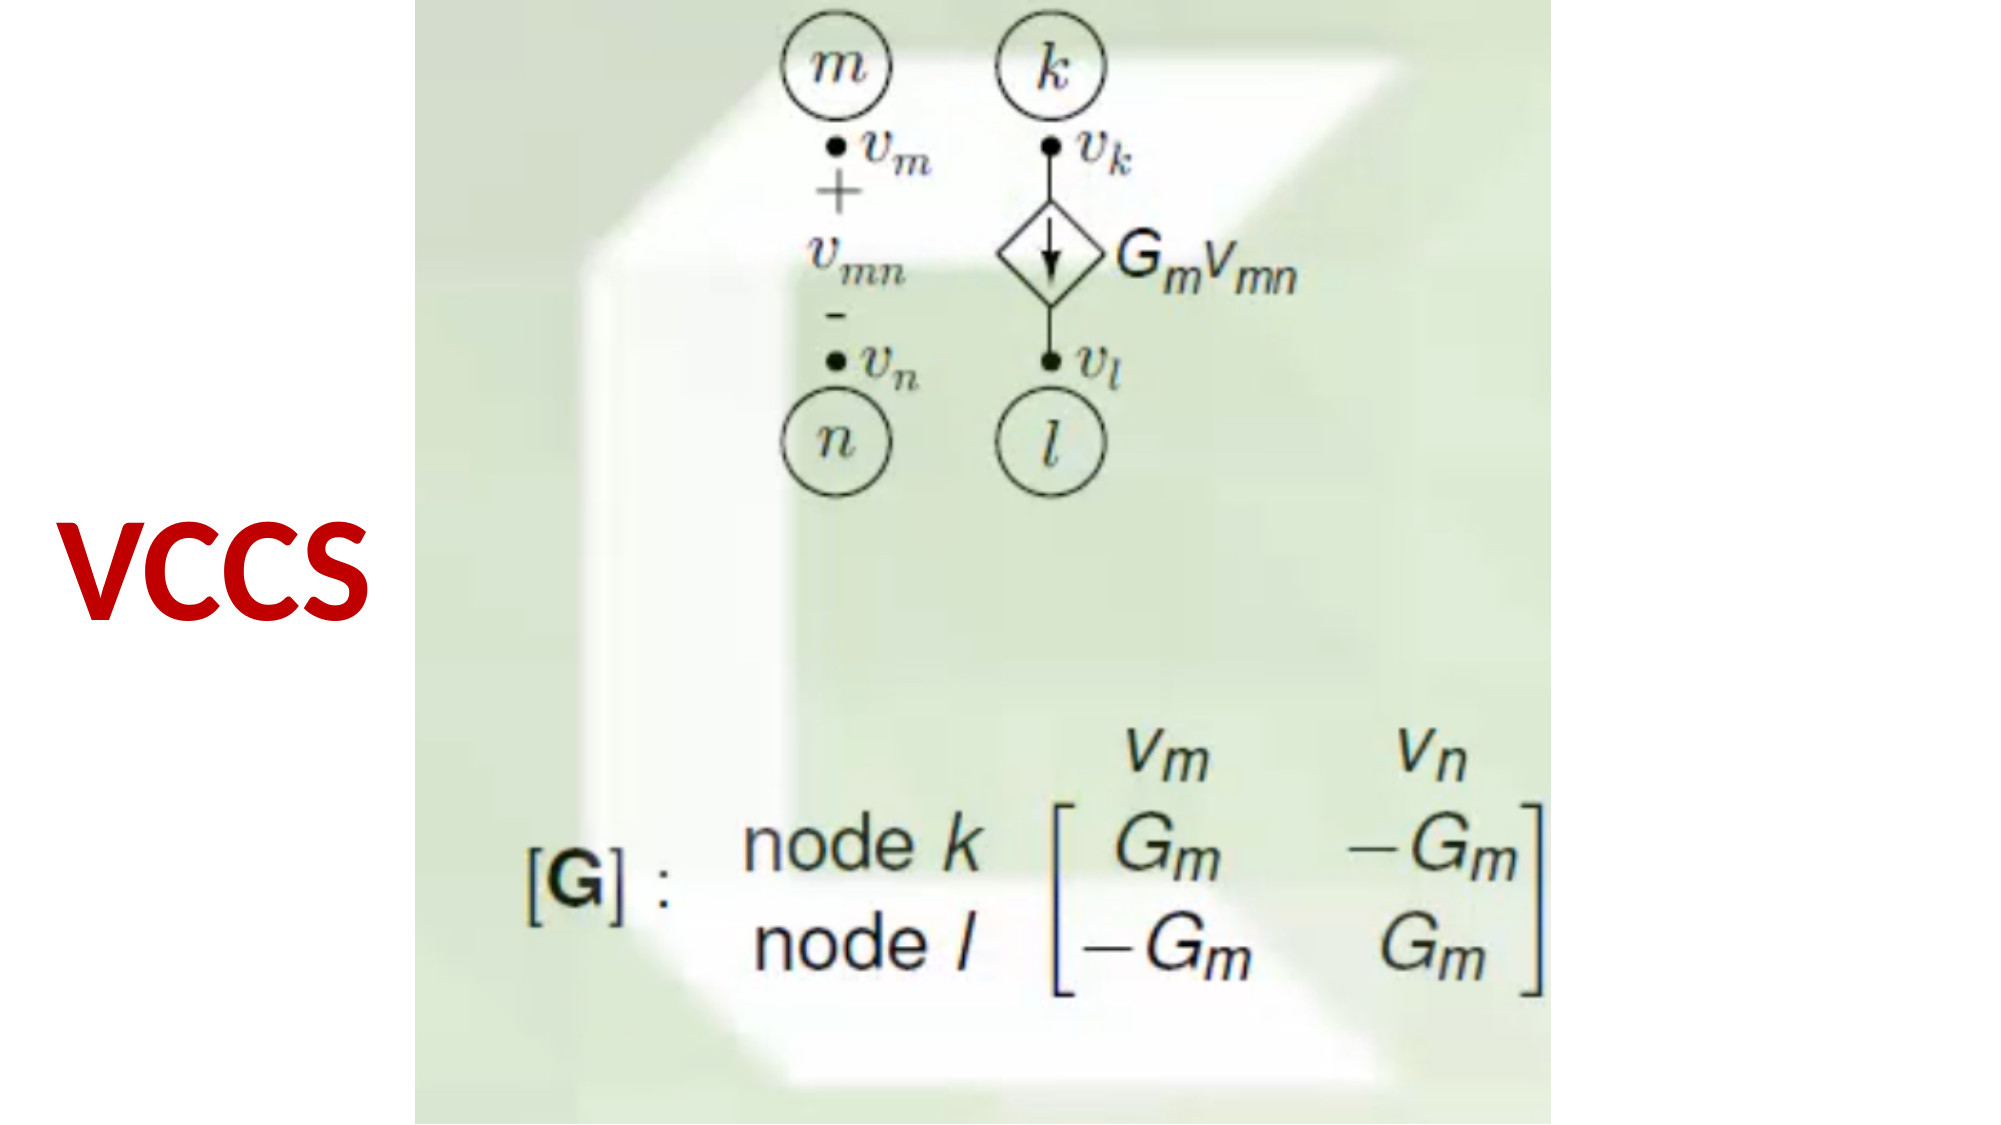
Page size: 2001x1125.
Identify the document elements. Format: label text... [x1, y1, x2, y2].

text_box VCCS [0, 463, 415, 658]
picture [415, 0, 1551, 1124]
